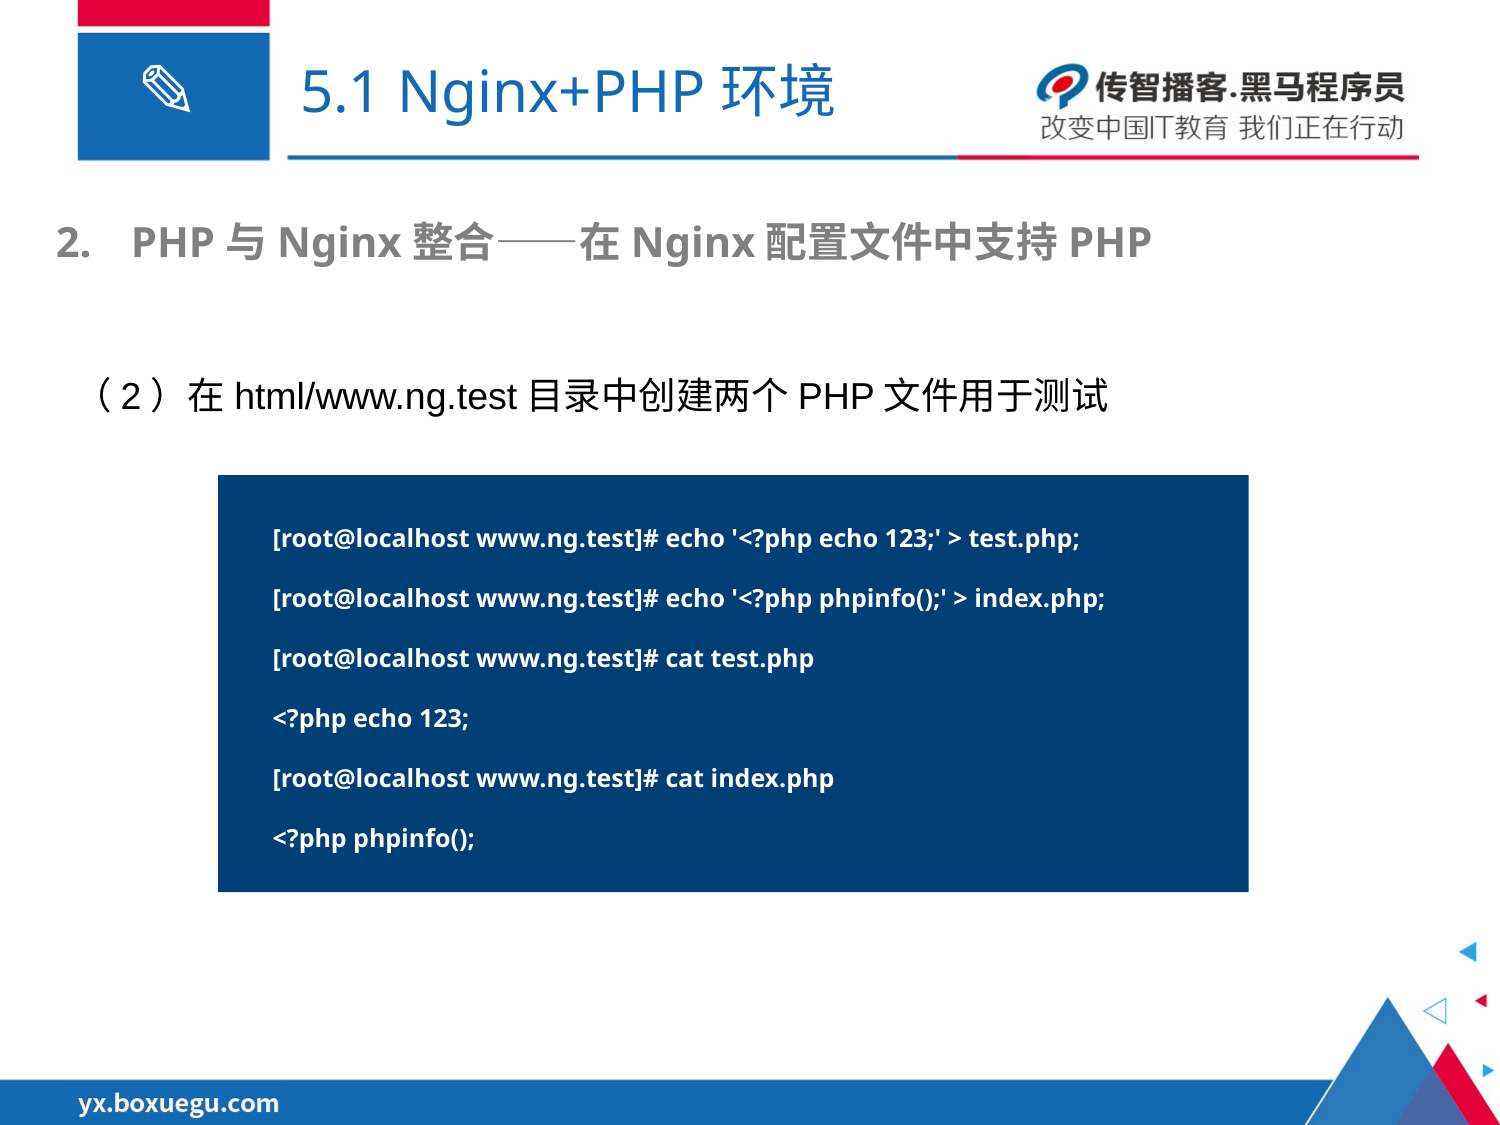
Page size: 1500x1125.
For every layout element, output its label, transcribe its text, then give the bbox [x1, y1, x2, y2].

title 5.1 Nginx+PHP环境 [285, 25, 1137, 153]
picture [0, 1, 1500, 1125]
text_box PHP与Nginx整合——在Nginx配置文件中支持PHP [41, 208, 1424, 274]
text_box （2）在html/www.ng.test目录中创建两个PHP文件用于测试 [59, 319, 1467, 425]
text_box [217, 474, 1249, 893]
